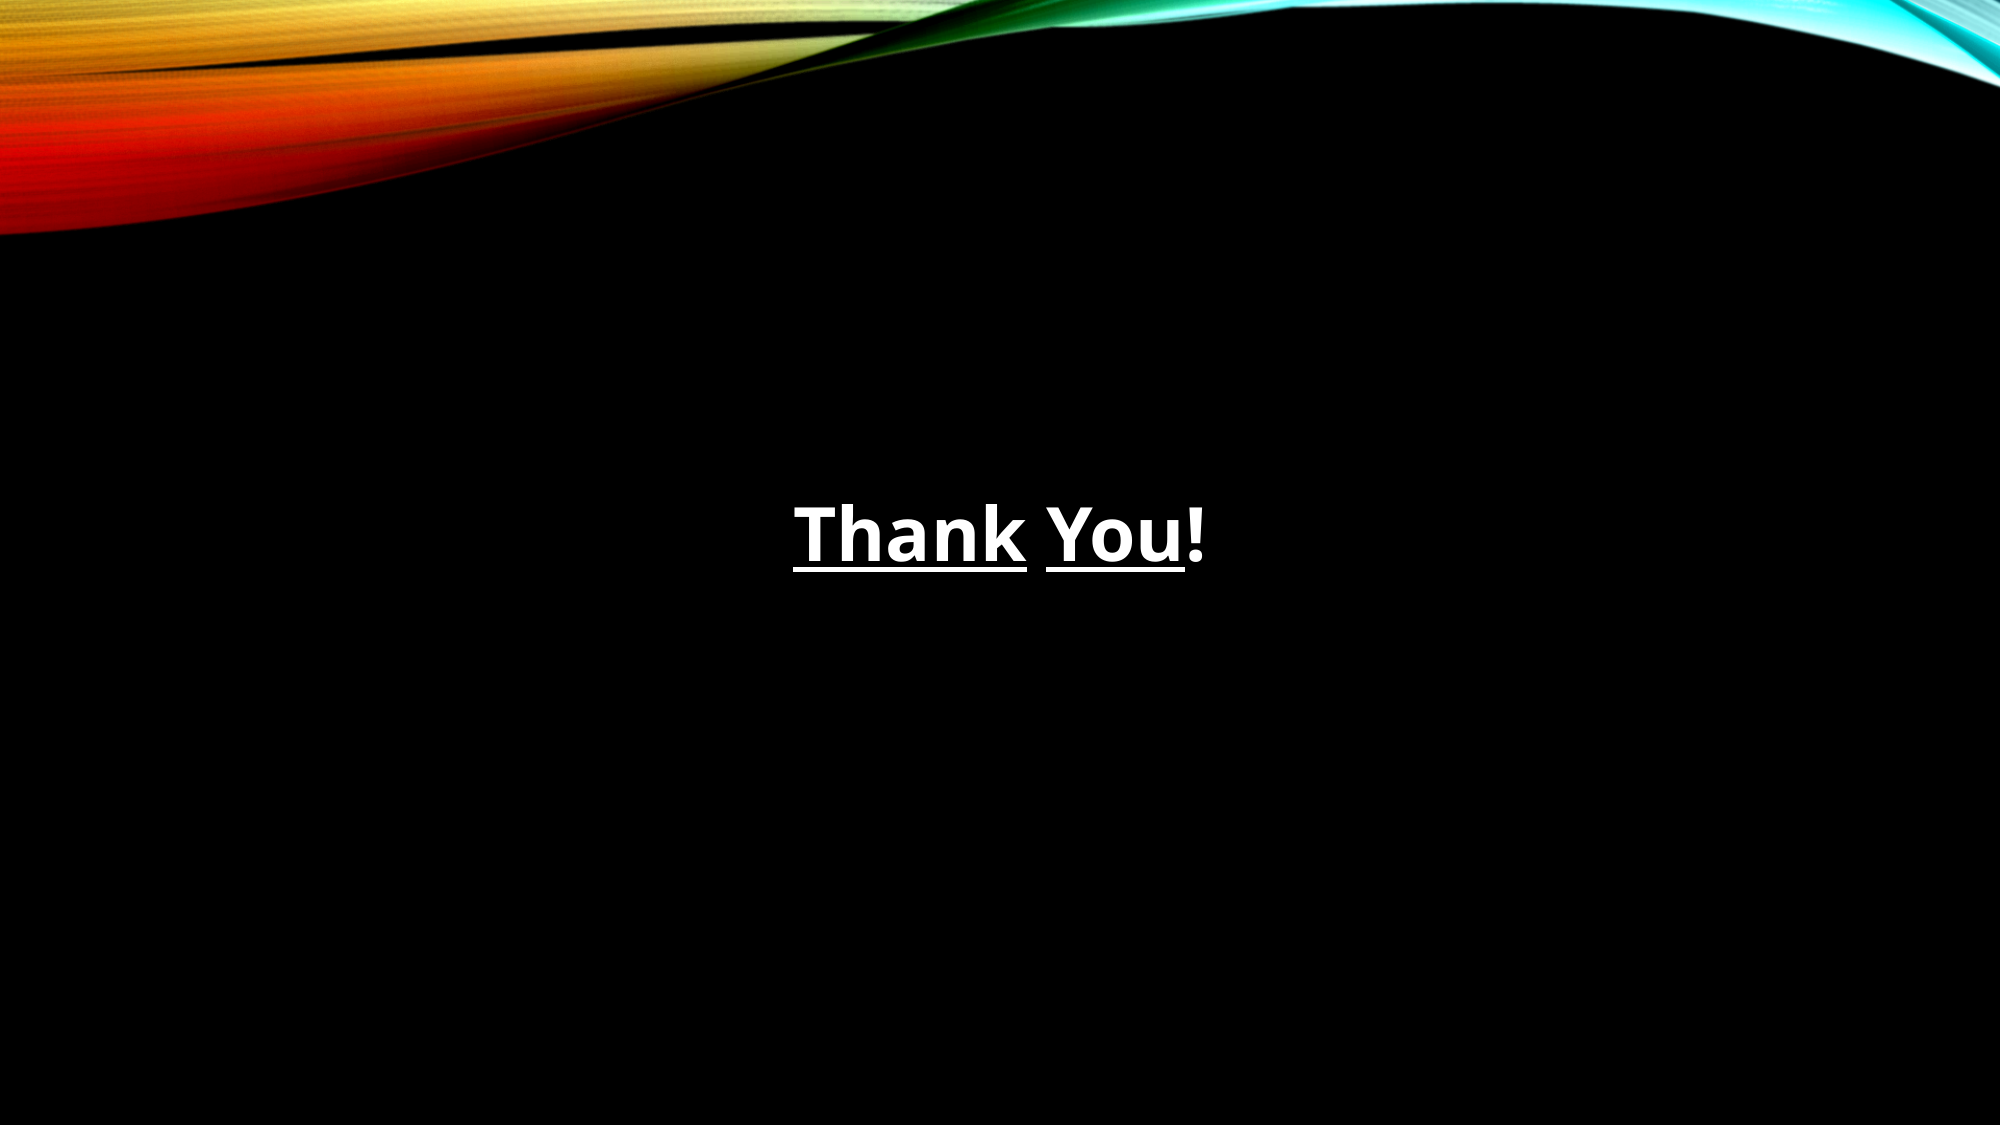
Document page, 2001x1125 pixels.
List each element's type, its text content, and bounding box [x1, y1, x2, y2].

picture [0, 0, 2000, 237]
text_box Thank You! [231, 479, 1769, 644]
